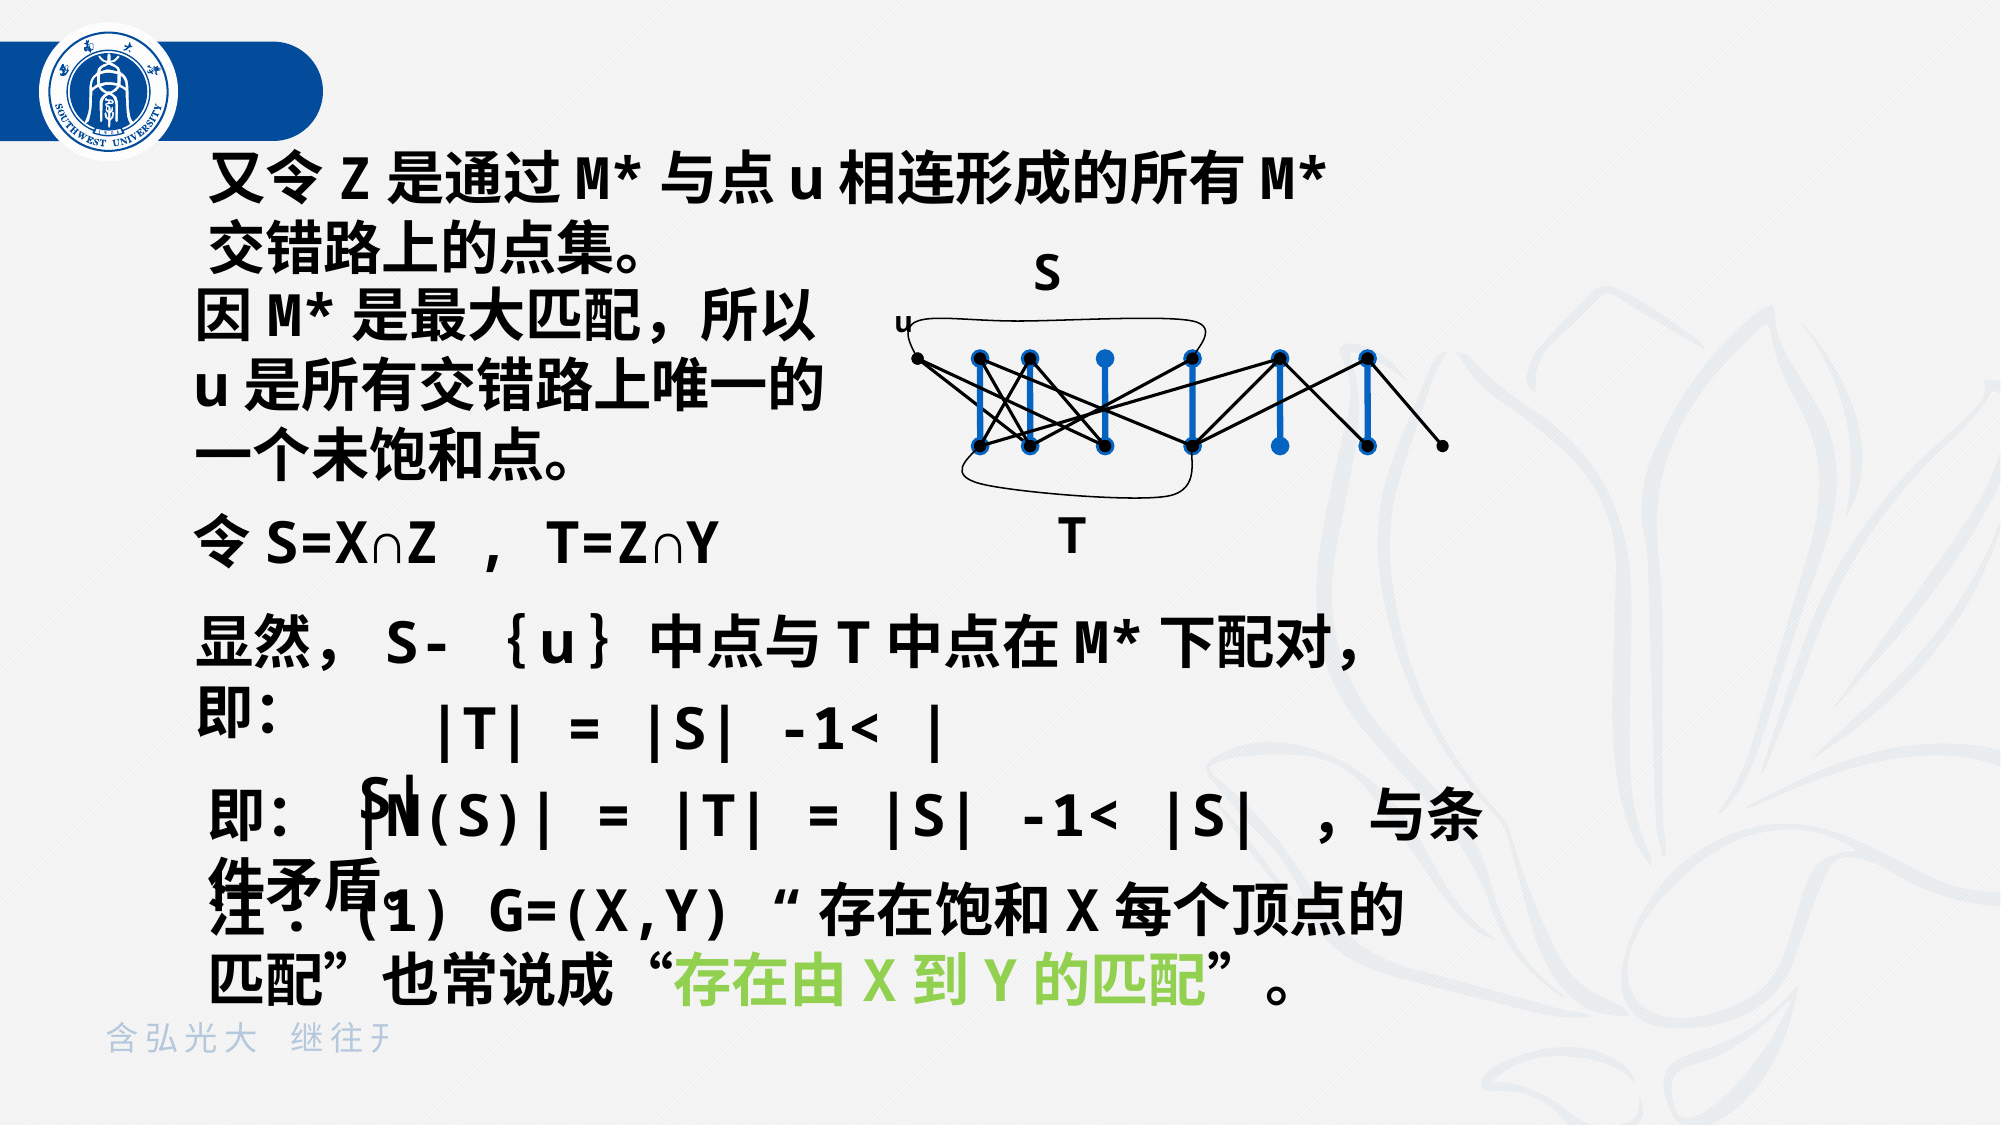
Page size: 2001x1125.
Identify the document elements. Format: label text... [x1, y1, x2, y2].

text_box 注: (1) G=(X,Y) “存在饱和X每个顶点的匹配”也常说成“存在由X到Y的匹配”。 [192, 865, 1468, 1021]
text_box 令S=X∩Z , T=Z∩Y [177, 497, 966, 583]
text_box 又令Z是通过M*与点u相连形成的所有M*交错路上的点集。 [192, 133, 1405, 289]
text_box |T| = |S| -1< |S| [342, 683, 1018, 771]
text_box 即： |N(S)| = |T| = |S| -1< |S| ，与条件矛盾。 [192, 771, 1523, 926]
text_box 因M*是最大匹配，所以u是所有交错路上唯一的一个未饱和点。 [180, 271, 856, 496]
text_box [880, 233, 1443, 572]
text_box 显然，S-｛u｝中点与T中点在M*下配对，即： [181, 598, 1394, 753]
